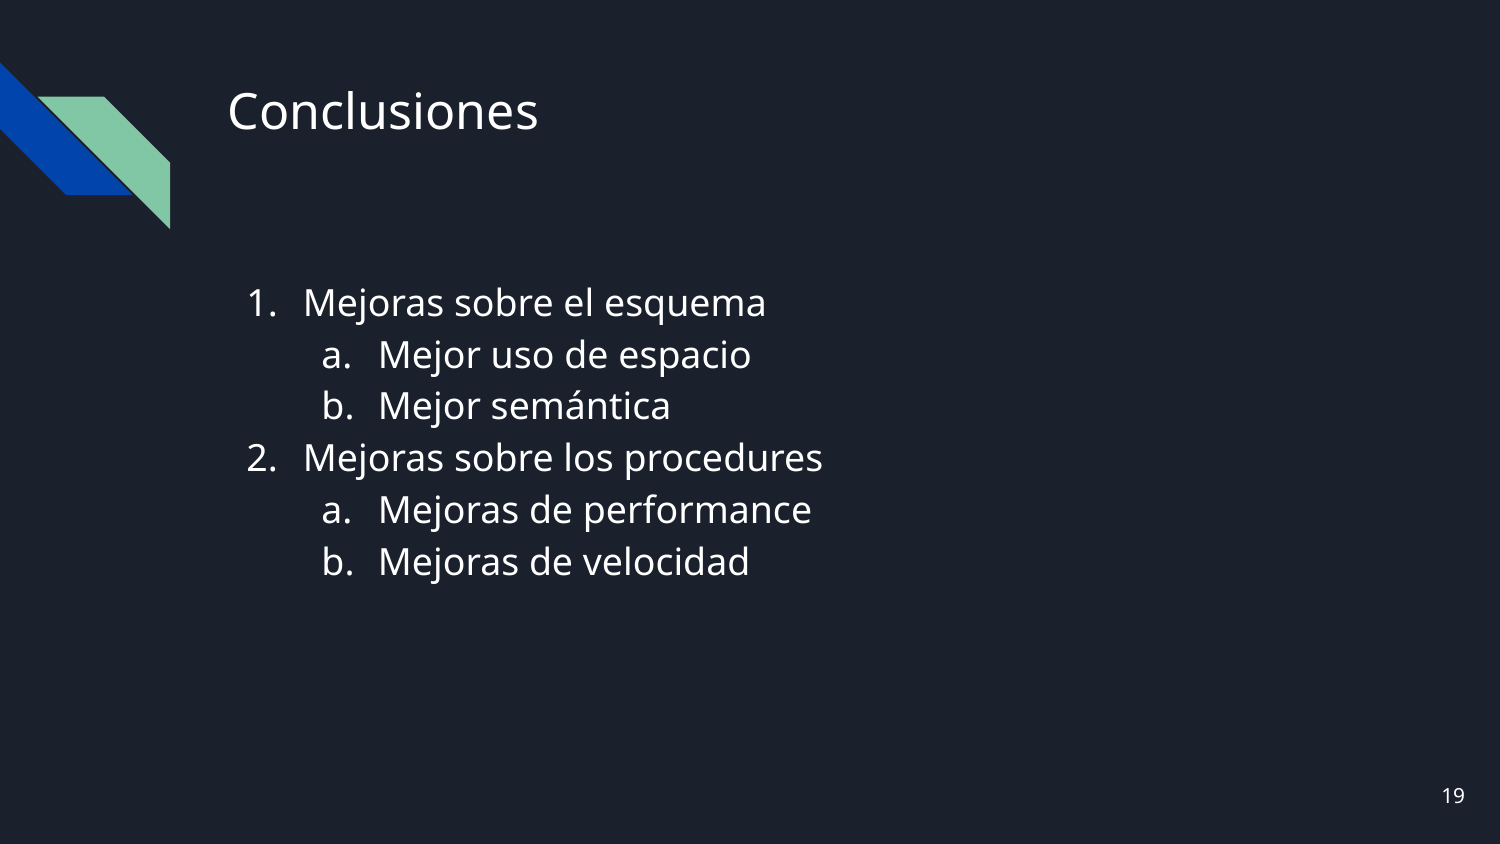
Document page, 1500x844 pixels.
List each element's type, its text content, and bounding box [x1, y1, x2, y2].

title Conclusiones [212, 64, 1368, 215]
list Mejoras sobre el esquema Mejor uso de espacio Mejor semántica Mejoras sobre los procedures Mejoras de performance Mejoras de velocidad [212, 257, 1368, 735]
slide_number ‹#› [1389, 764, 1480, 830]
